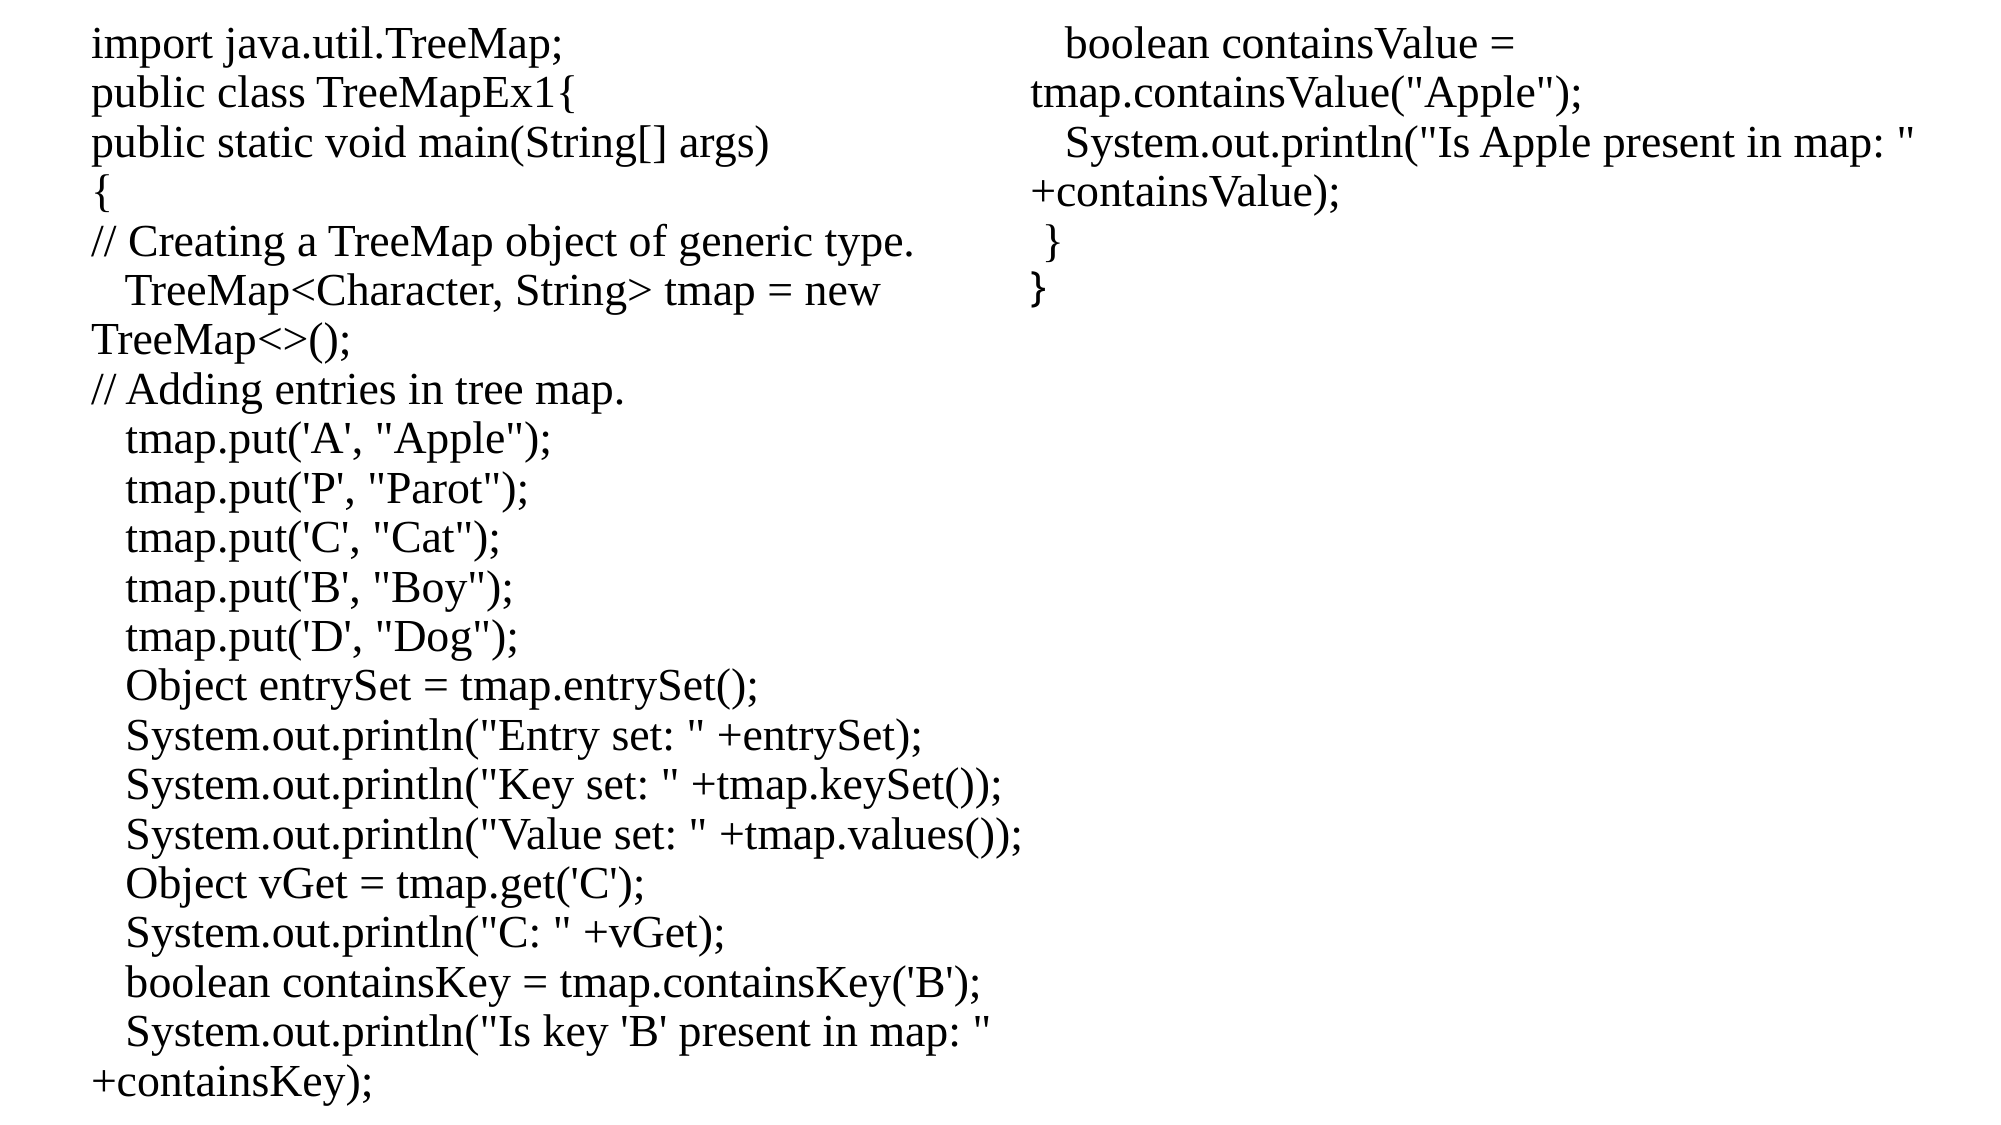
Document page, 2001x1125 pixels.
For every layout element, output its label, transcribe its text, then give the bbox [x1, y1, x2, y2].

title import java.util.TreeMap; public class TreeMapEx1{ public static void main(String[] args) { // Creating a TreeMap object of generic type. TreeMap<Character, String> tmap = new TreeMap<>(); // Adding entries in tree map. tmap.put('A', "Apple"); tmap.put('P', "Parot"); tmap.put('C', "Cat"); tmap.put('B', "Boy"); tmap.put('D', "Dog"); Object entrySet = tmap.entrySet(); System.out.println("Entry set: " +entrySet); System.out.println("Key set: " +tmap.keySet()); System.out.println("Value set: " +tmap.values()); Object vGet = tmap.get('C'); System.out.println("C: " +vGet); boolean containsKey = tmap.containsKey('B'); System.out.println("Is key 'B' present in map: " +containsKey); boolean containsValue = tmap.containsValue("Apple"); System.out.println("Is Apple present in map: " +containsValue); } } [76, 0, 1985, 1125]
